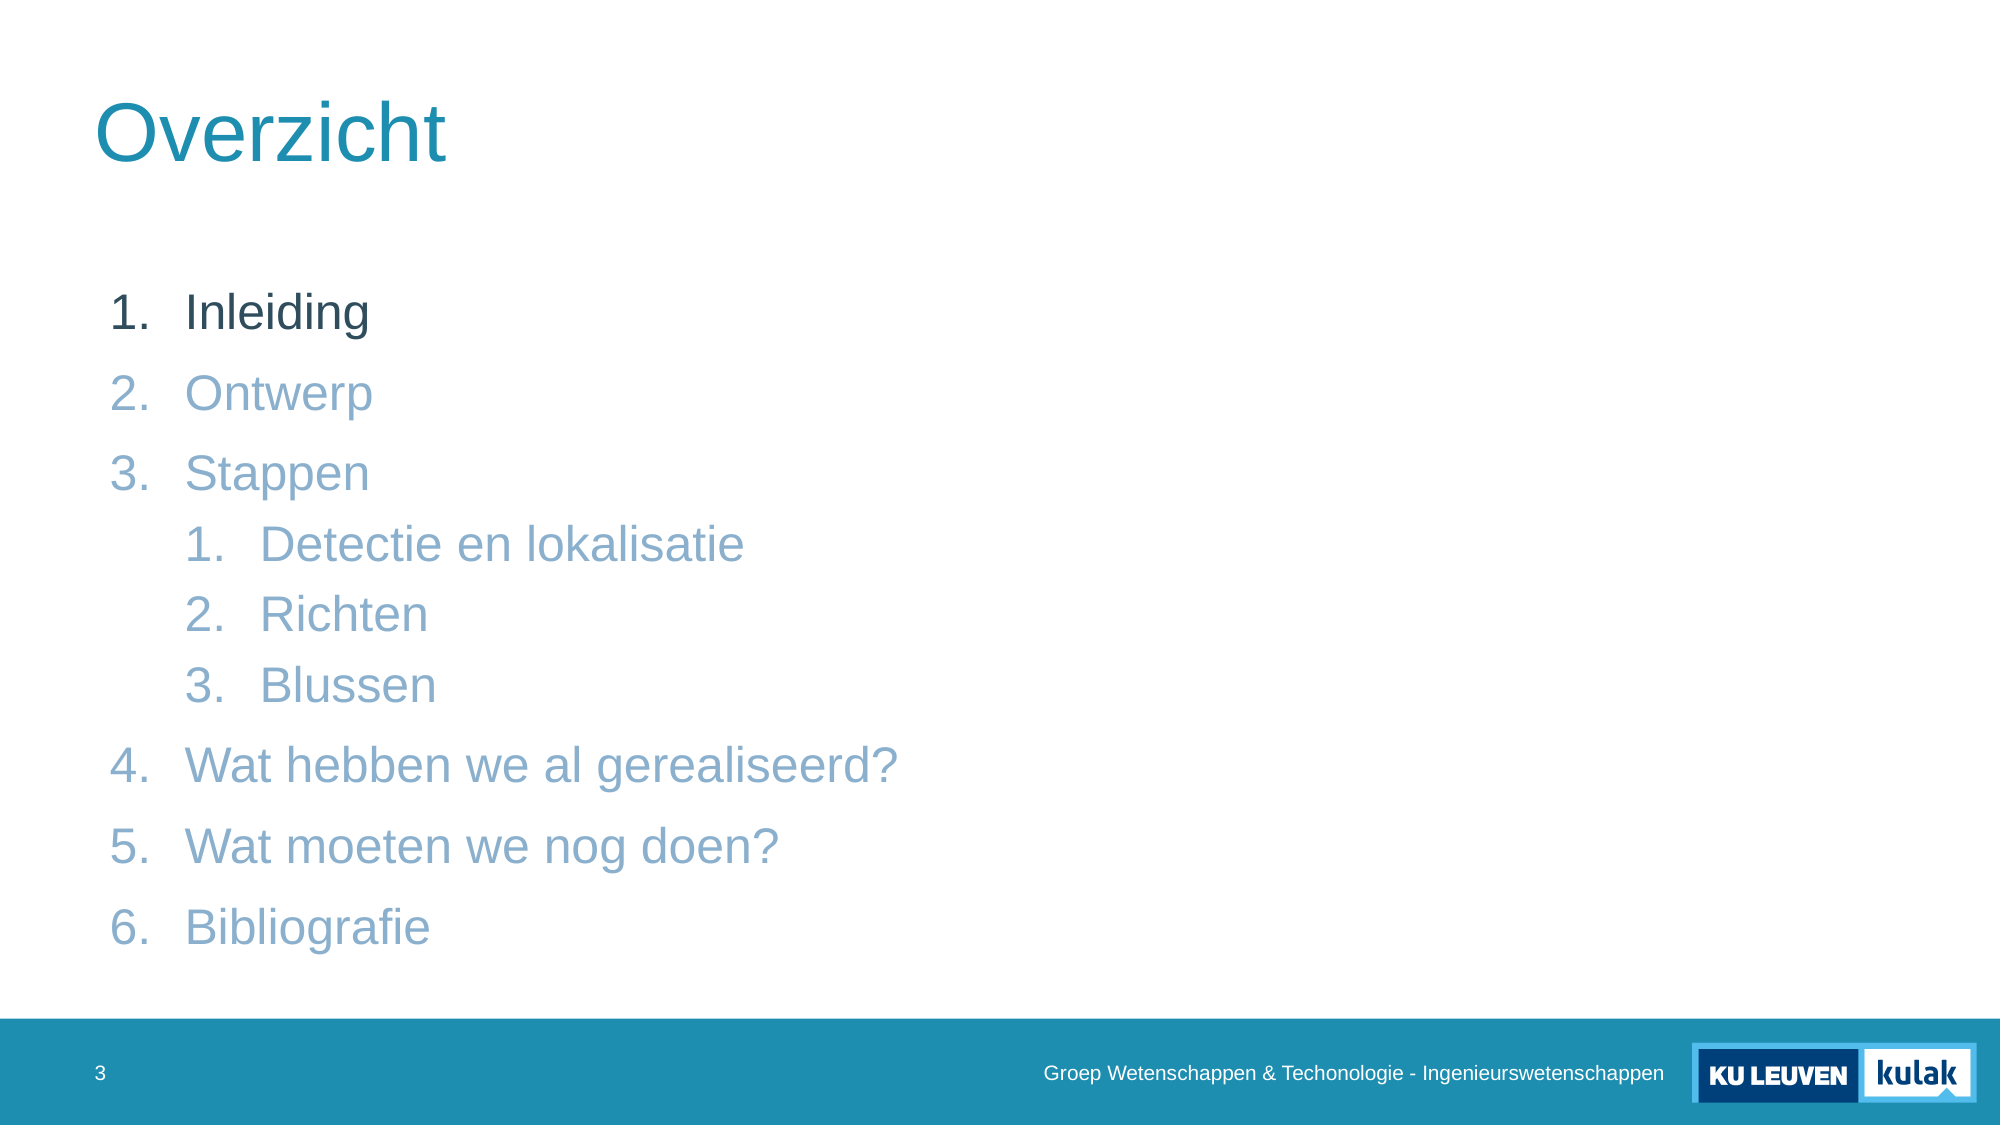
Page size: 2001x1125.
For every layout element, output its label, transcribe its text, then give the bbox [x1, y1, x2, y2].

title Overzicht [94, 33, 1906, 223]
list Inleiding Ontwerp Stappen Detectie en lokalisatie Richten Blussen Wat hebben we al gerealiseerd? Wat moeten we nog doen? Bibliografie [94, 271, 1906, 1019]
footer Groep Wetenschappen & Techonologie - Ingenieurswetenschappen [944, 1018, 1694, 1125]
slide_number 3 [94, 1018, 201, 1125]
picture [1694, 1042, 1977, 1103]
